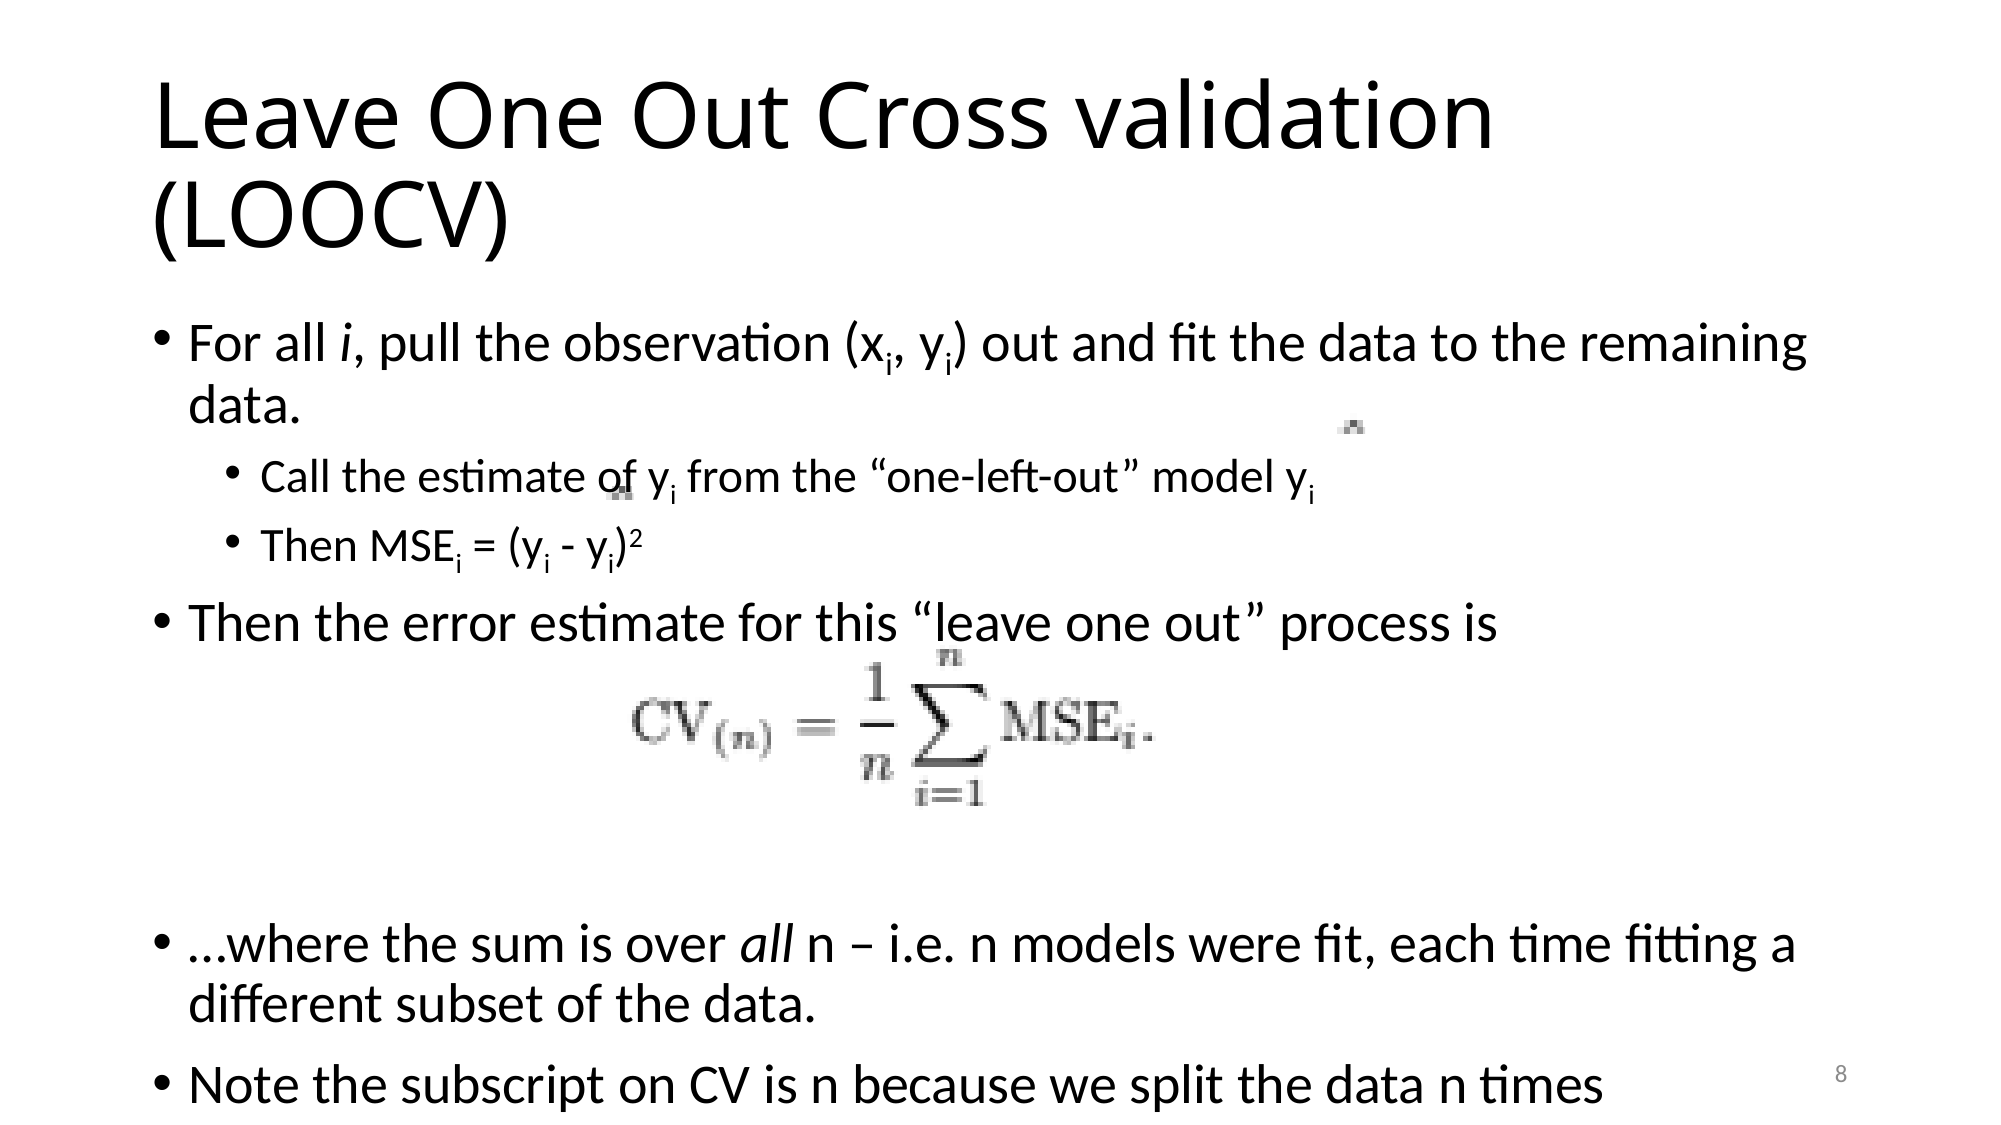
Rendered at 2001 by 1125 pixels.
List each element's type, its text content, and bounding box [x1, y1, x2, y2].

title Leave One Out Cross validation (LOOCV) [137, 59, 1863, 278]
picture [1331, 413, 1366, 434]
list For all i, pull the observation (xi, yi) out and fit the data to the remaining data. Call the estimate of yi from the “one-left-out” model yi Then MSEi = (yi - yi)2 Then the error estimate for this “leave one out” process is …where the sum is over all n – i.e. n models were fit, each time fitting a different subset of the data. Note the subscript on CV is n because we split the data n times [137, 299, 1863, 1125]
picture [599, 479, 634, 500]
slide_number 8 [1412, 1042, 1863, 1103]
picture [573, 619, 1157, 842]
